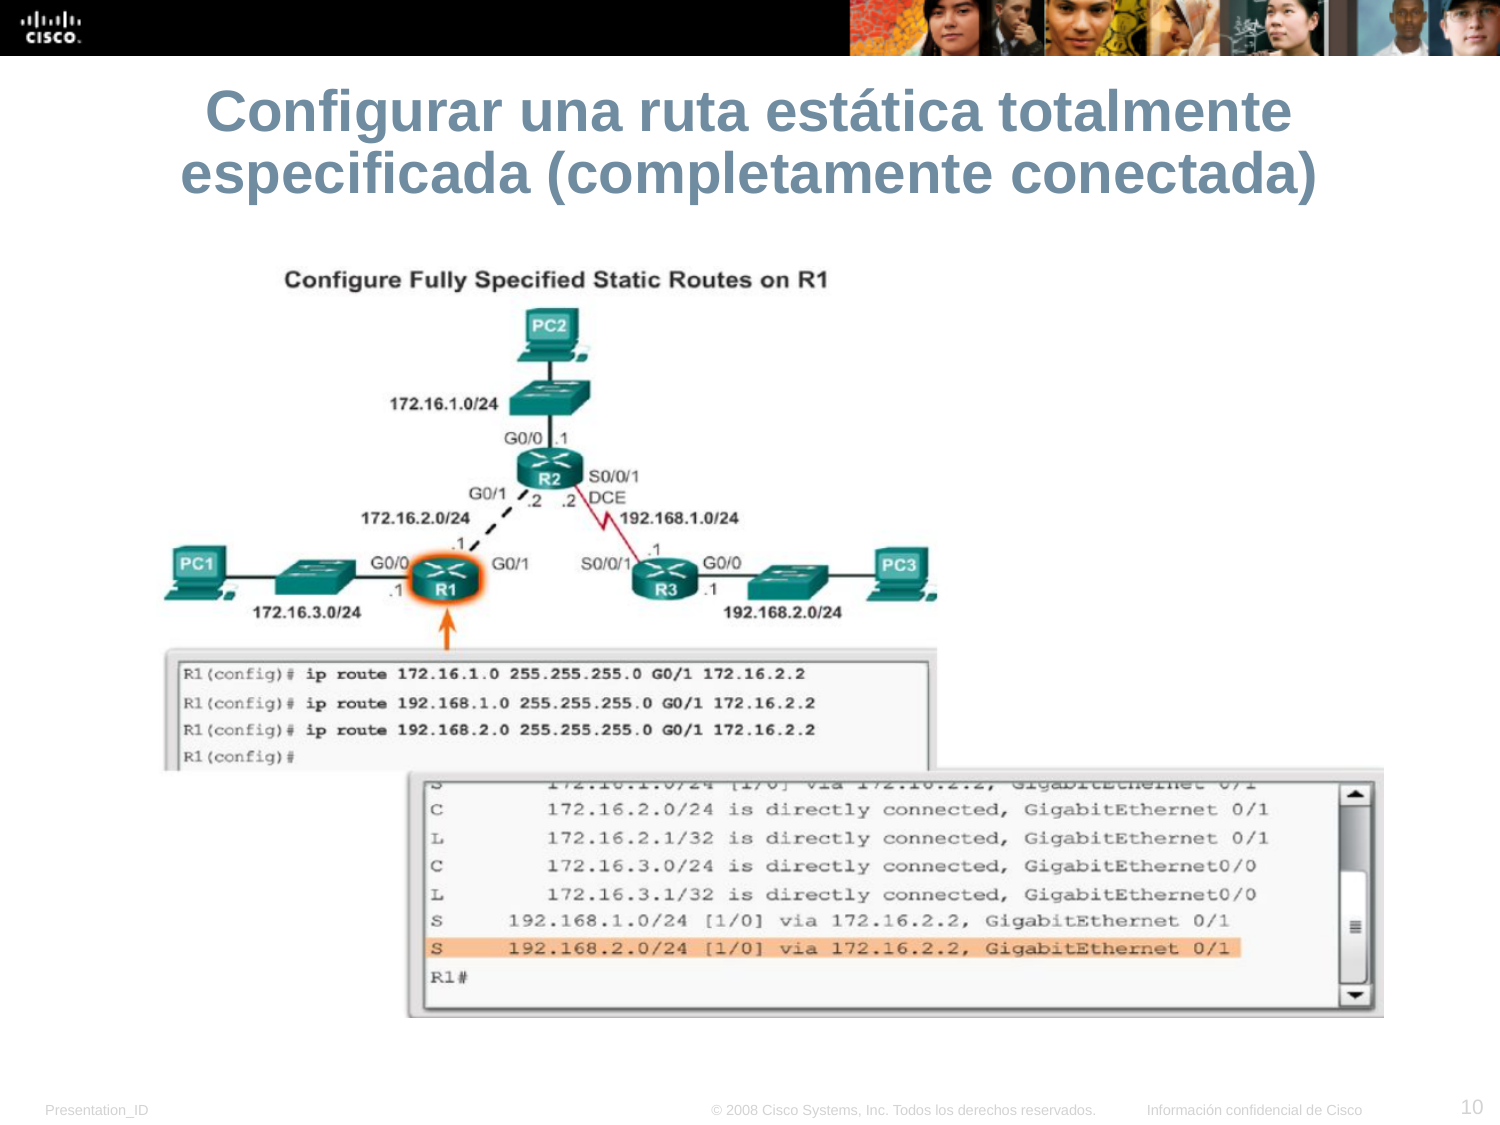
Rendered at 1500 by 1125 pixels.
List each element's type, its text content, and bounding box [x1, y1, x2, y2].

picture [0, 0, 1500, 56]
title Configurar una ruta estática totalmente especificada (completamente conectada) [30, 74, 1470, 212]
picture [156, 266, 1384, 1019]
